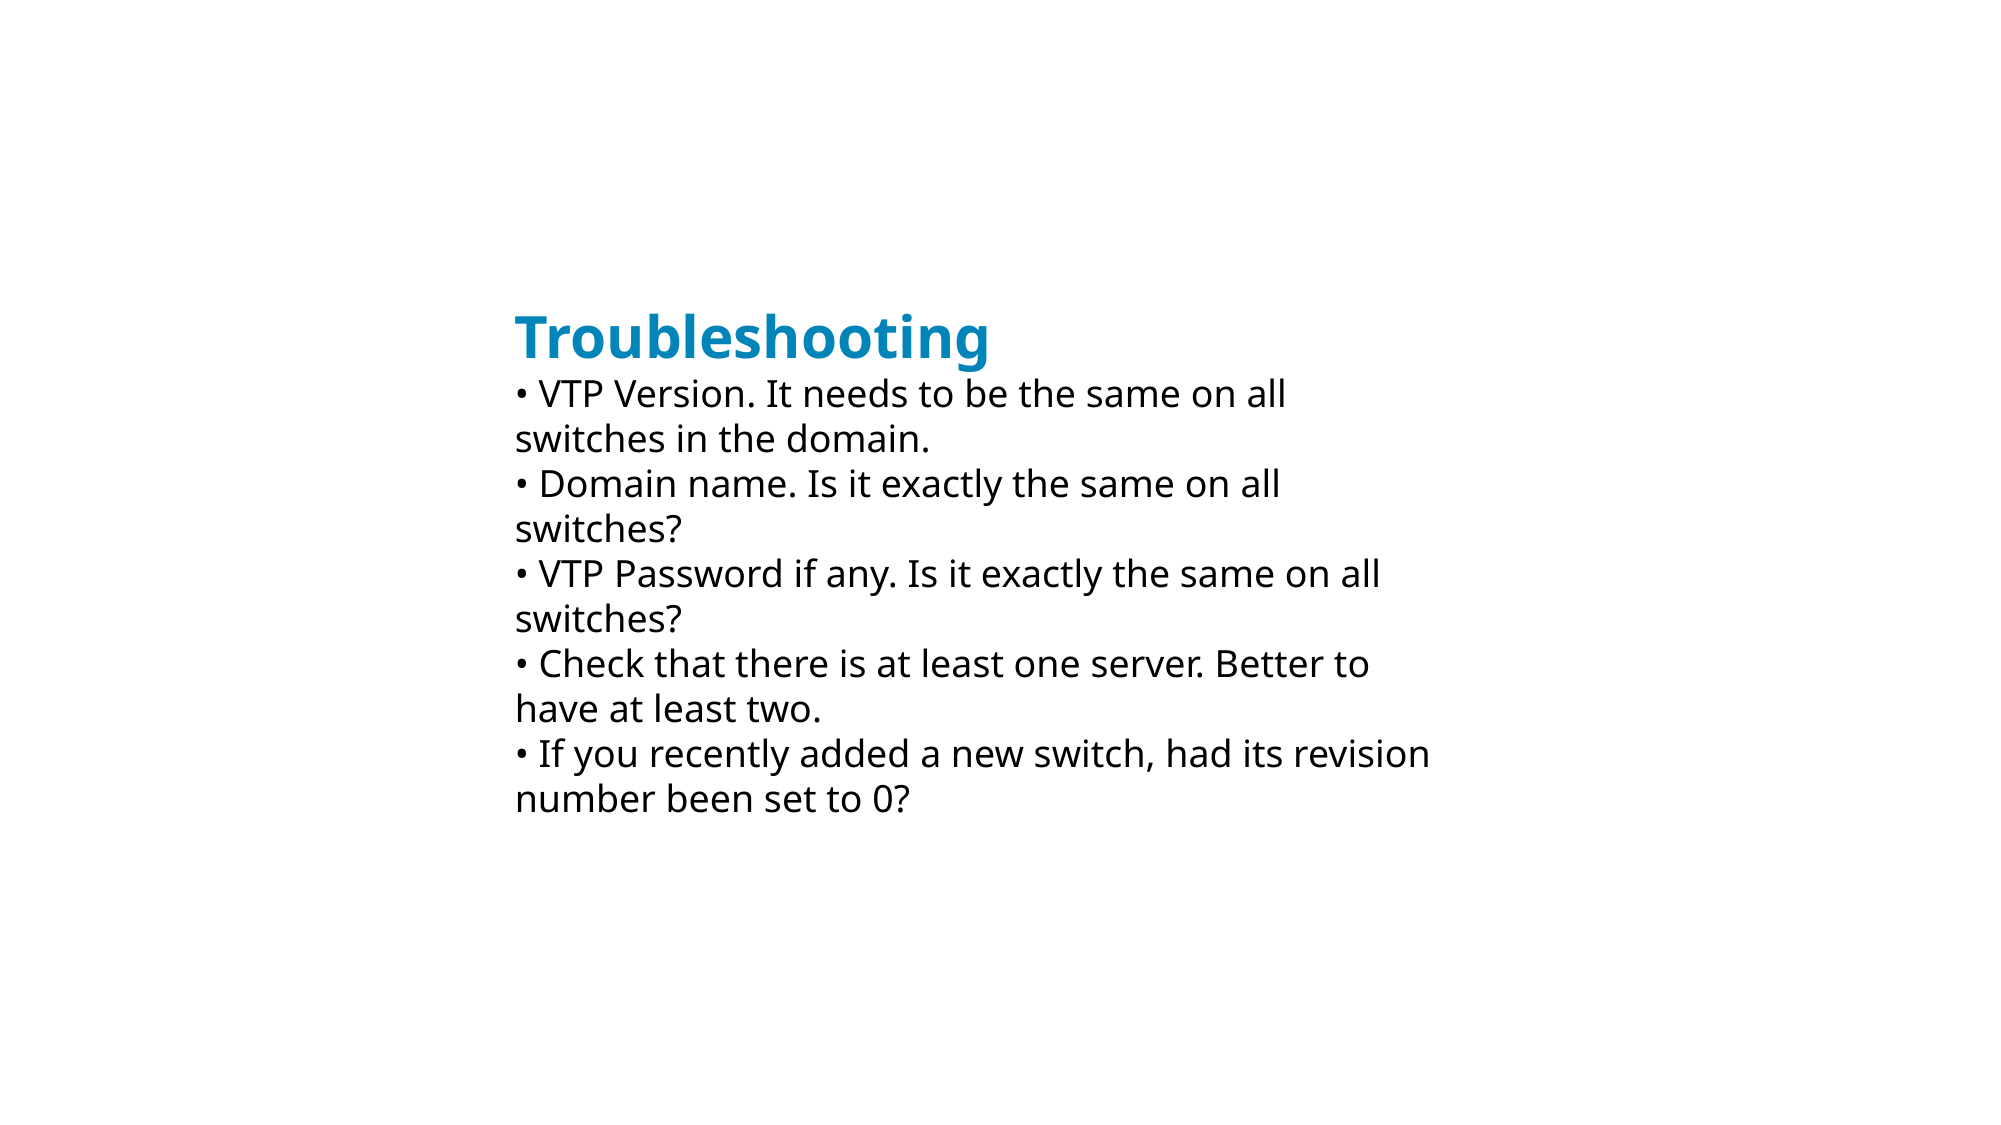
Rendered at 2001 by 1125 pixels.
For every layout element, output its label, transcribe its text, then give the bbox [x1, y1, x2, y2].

text_box Troubleshooting • VTP Version. It needs to be the same on all switches in the domain. • Domain name. Is it exactly the same on all switches? • VTP Password if any. Is it exactly the same on all switches? • Check that there is at least one server. Better to have at least two. • If you recently added a new switch, had its revision number been set to 0? [500, 292, 1500, 828]
